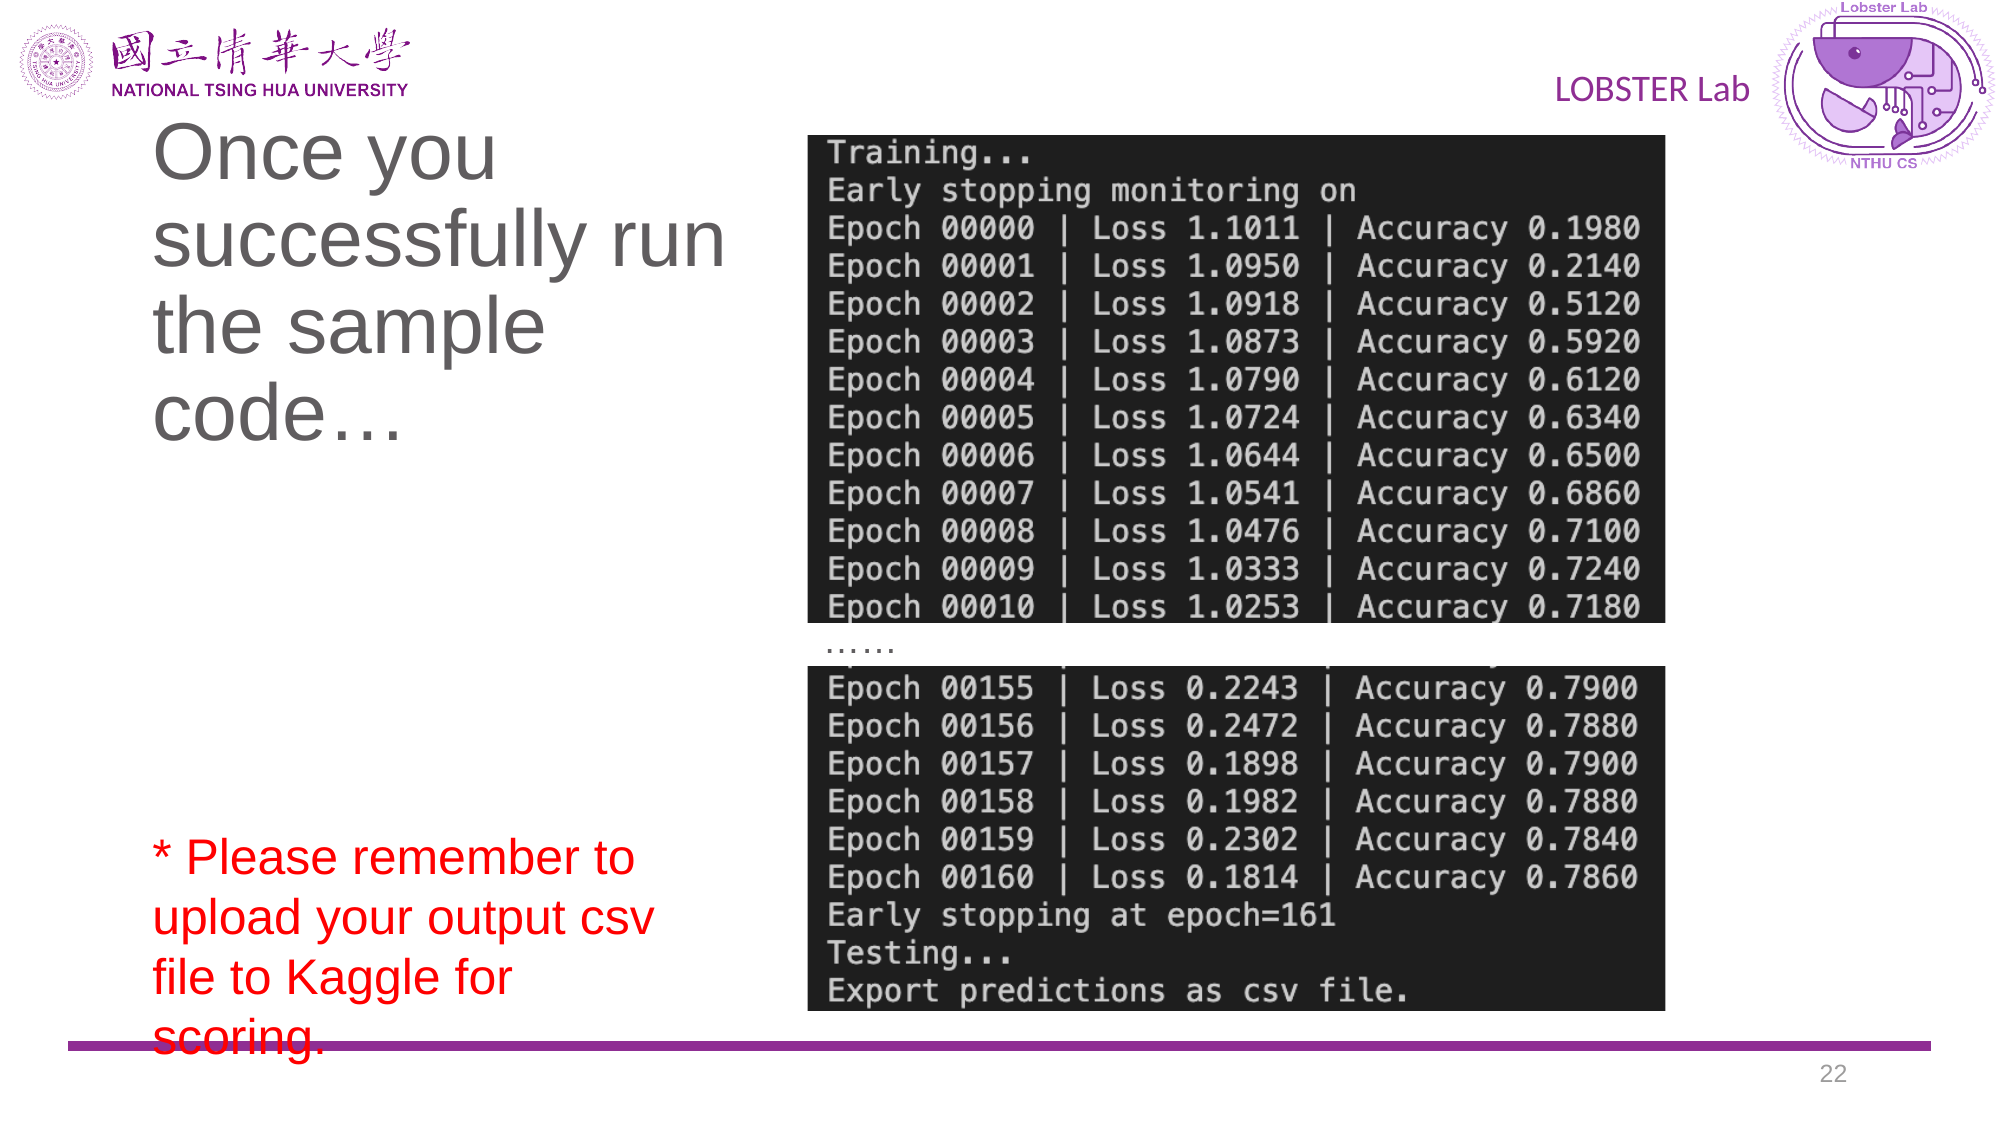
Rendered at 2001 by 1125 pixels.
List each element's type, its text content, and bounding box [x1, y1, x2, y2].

picture [19, 24, 410, 100]
text_box …… [808, 623, 913, 666]
slide_number 21 [1412, 1042, 1863, 1103]
picture [1767, 0, 2000, 173]
text_box * Please remember to upload your output csv file to Kaggle for scoring. [137, 816, 715, 1072]
picture [807, 135, 1666, 623]
title Once you successfully run the sample code… [137, 101, 808, 467]
picture [807, 666, 1666, 1011]
